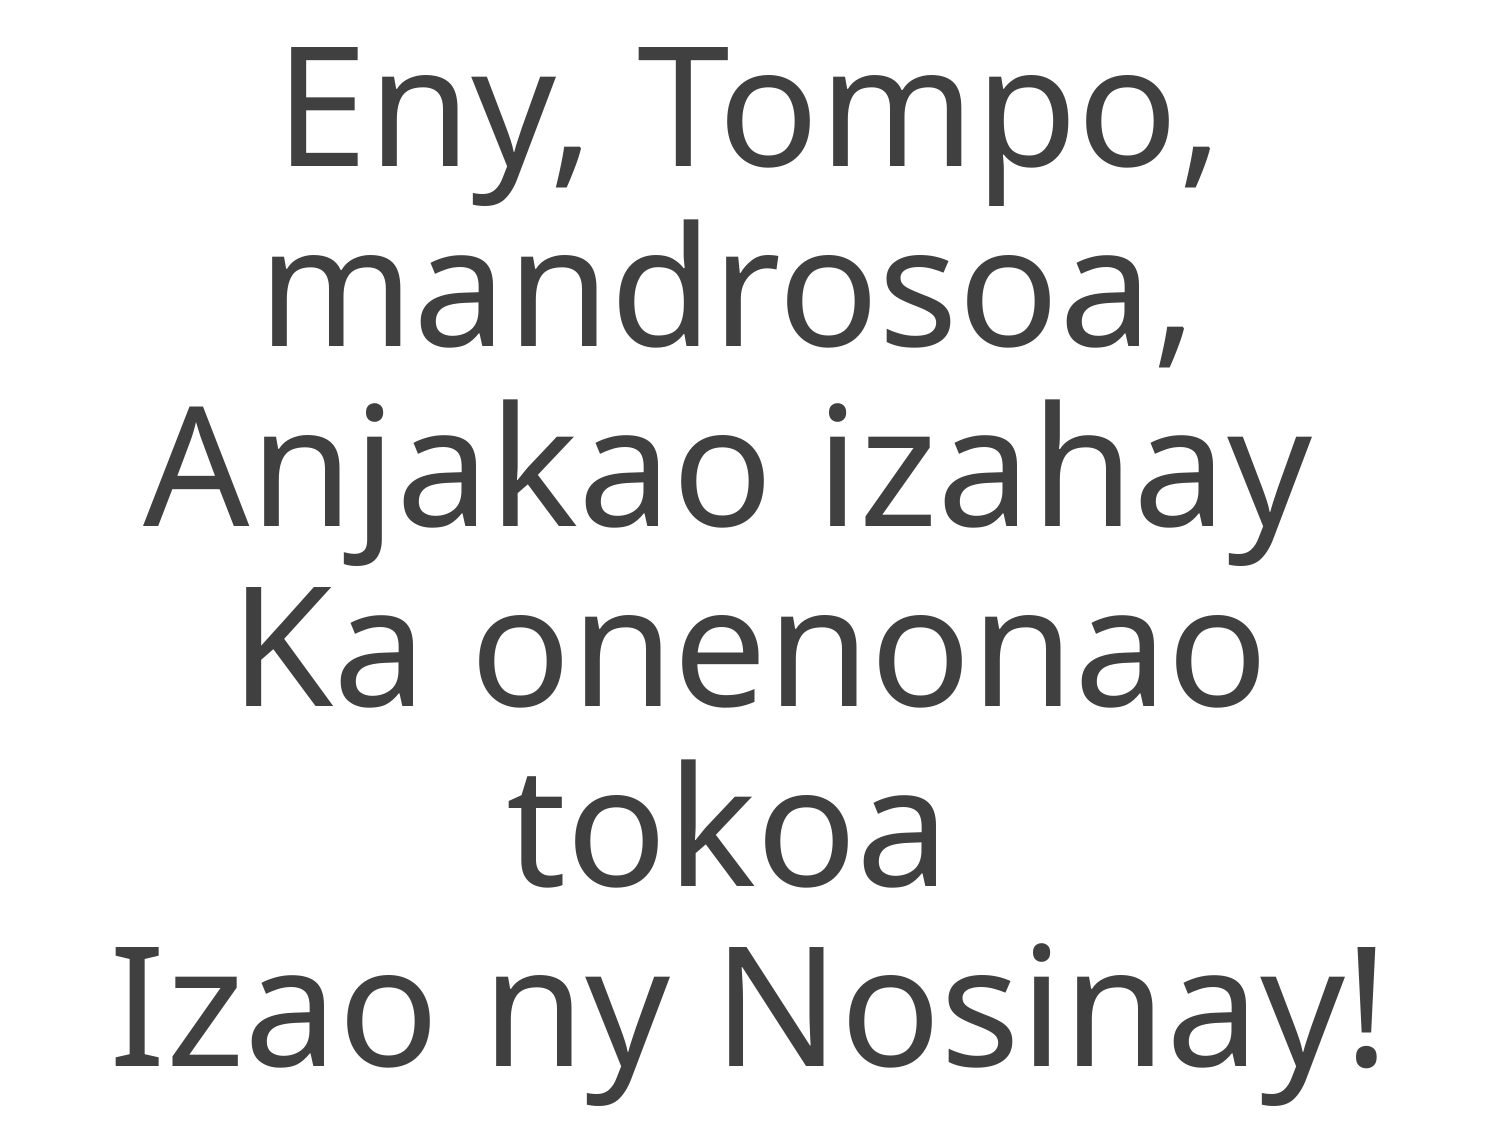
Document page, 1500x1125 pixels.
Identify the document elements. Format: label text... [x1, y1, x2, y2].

title Eny, Tompo, mandrosoa, Anjakao izahay Ka onenonao tokoa Izao ny Nosinay! [0, 453, 1500, 672]
